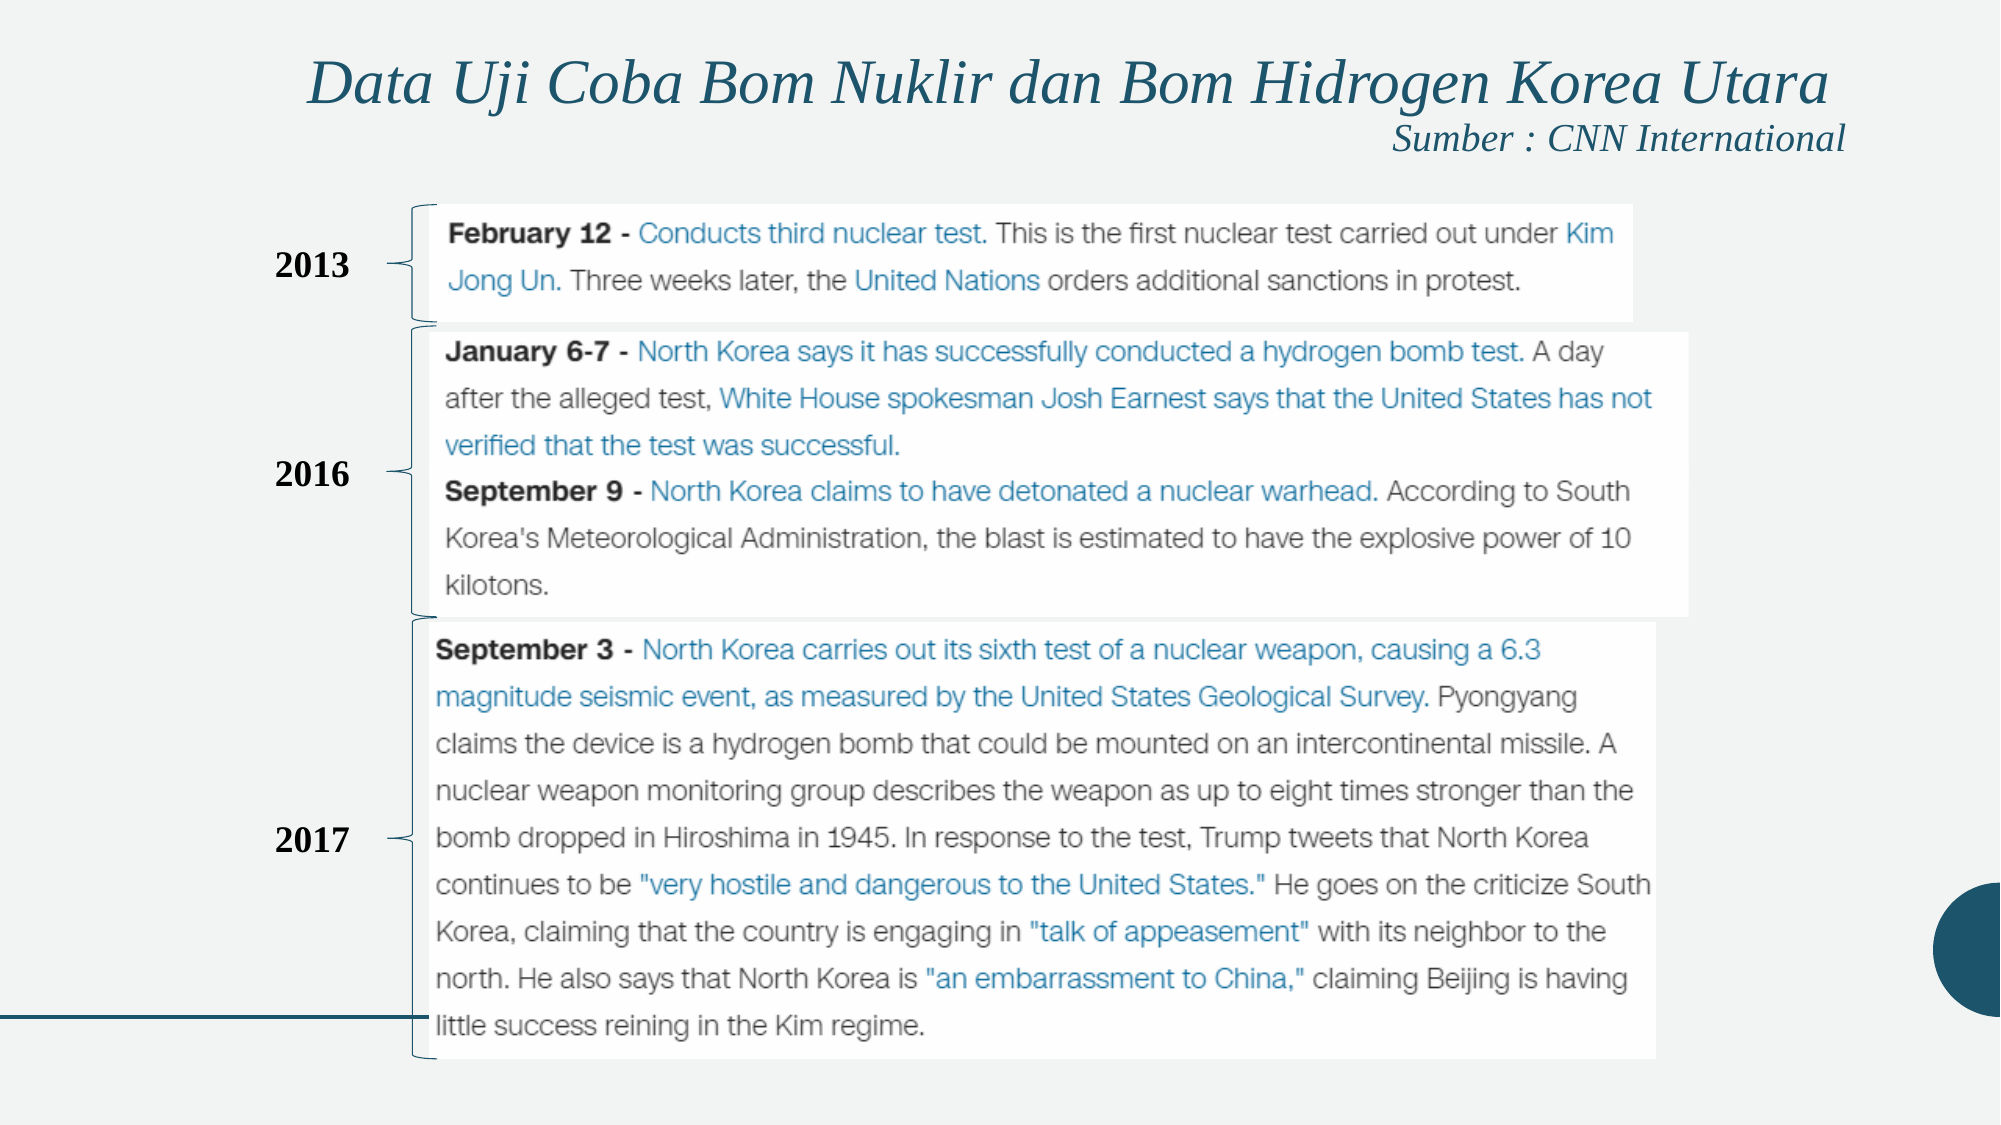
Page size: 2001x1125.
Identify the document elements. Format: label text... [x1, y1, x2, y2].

picture [429, 204, 1633, 322]
text_box 2013 [260, 232, 365, 293]
text_box 2017 [260, 807, 365, 868]
text_box [386, 617, 438, 1060]
text_box 2016 [260, 441, 365, 501]
text_box [386, 325, 437, 617]
picture [429, 332, 1689, 617]
picture [429, 622, 1656, 1059]
text_box [386, 204, 437, 323]
title Data Uji Coba Bom Nuklir dan Bom Hidrogen Korea Utara Sumber : CNN International [137, 41, 1863, 169]
